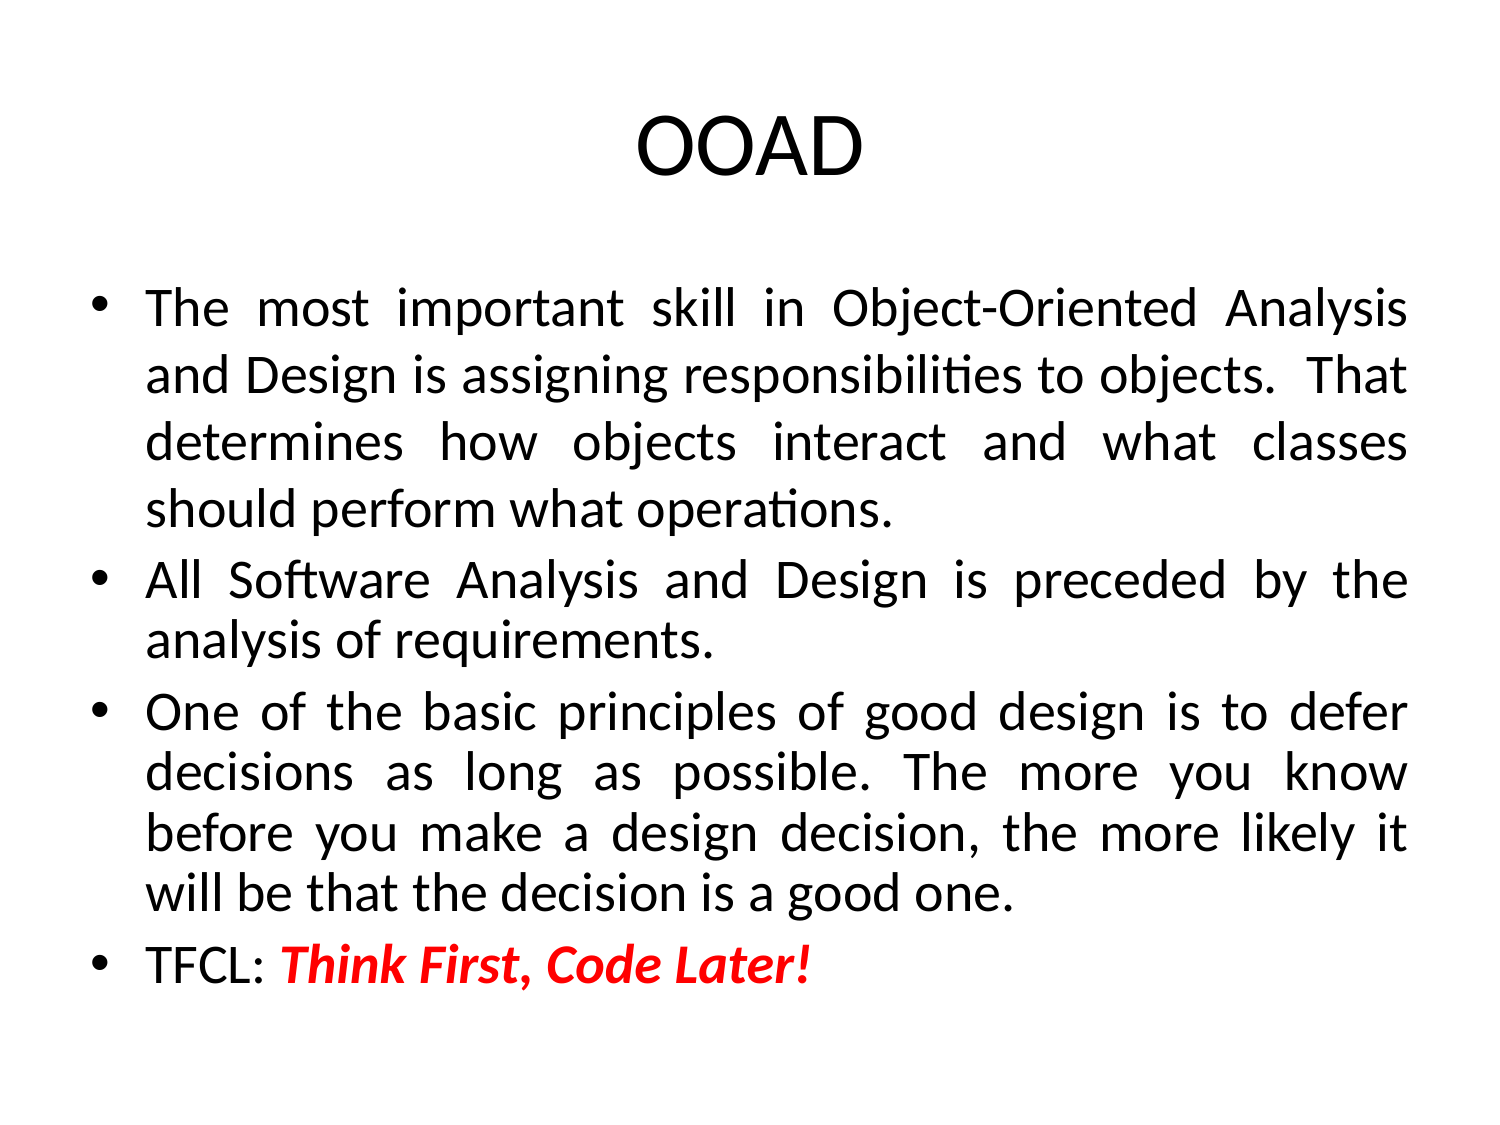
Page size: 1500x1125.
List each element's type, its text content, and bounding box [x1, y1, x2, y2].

list The most important skill in Object-Oriented Analysis and Design is assigning responsibilities to objects. That determines how objects interact and what classes should perform what operations. All Software Analysis and Design is preceded by the analysis of requirements. One of the basic principles of good design is to defer decisions as long as possible. The more you know before you make a design decision, the more likely it will be that the decision is a good one. TFCL: Think First, Code Later! [75, 262, 1425, 1005]
title OOAD [75, 45, 1425, 233]
